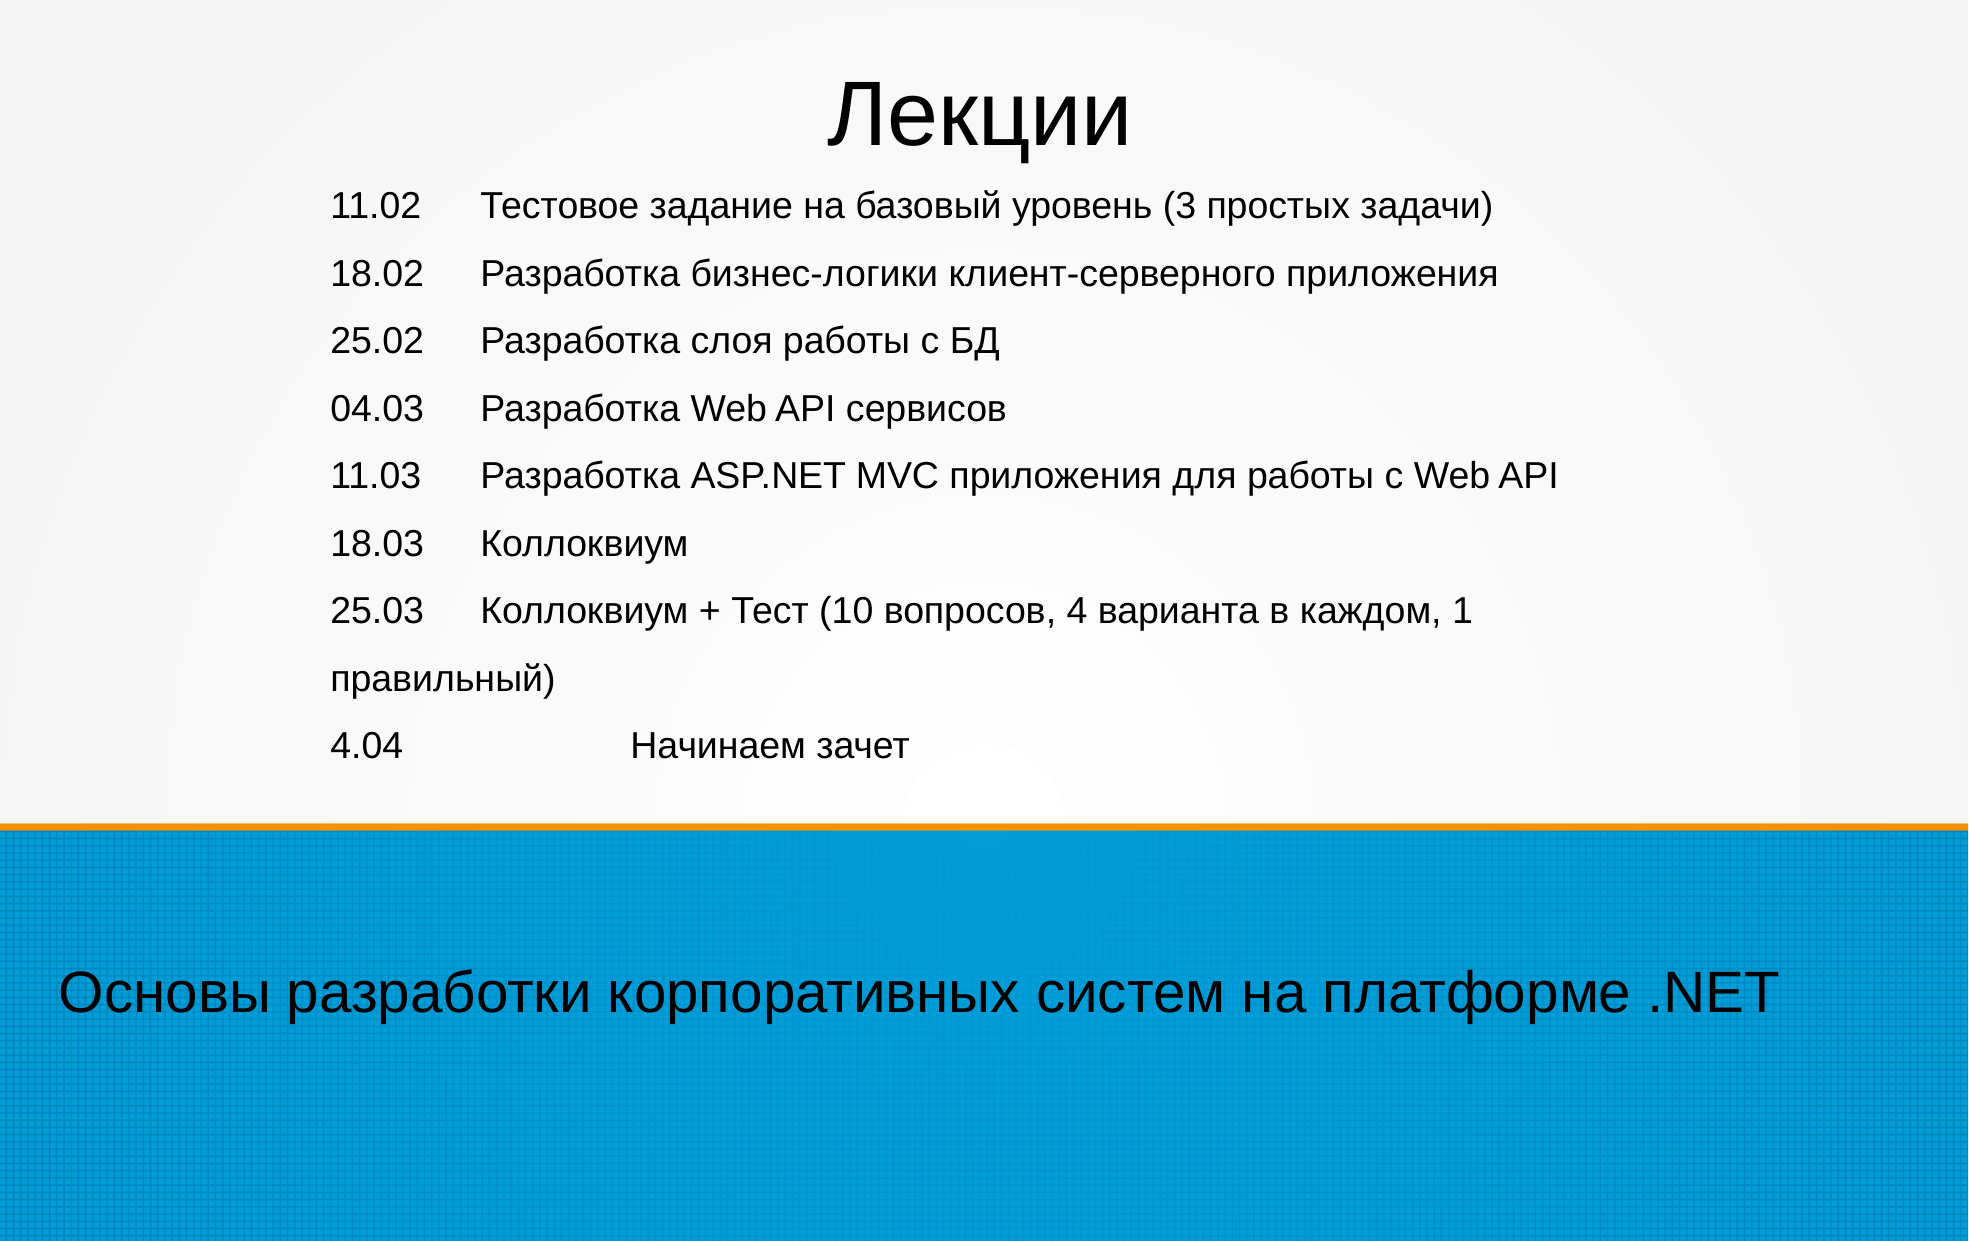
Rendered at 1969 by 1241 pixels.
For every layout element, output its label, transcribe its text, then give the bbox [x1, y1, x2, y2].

text_box 11.02 Тестовое задание на базовый уровень (3 простых задачи) 18.02 Разработка бизнес-логики клиент-серверного приложения 25.02 Разработка слоя работы с БД 04.03 Разработка Web API сервисов 11.03 Разработка ASP.NET MVC приложения для работы с Web API 18.03 Коллоквиум 25.03 Коллоквиум + Тест (10 вопросов, 4 варианта в каждом, 1 правильный) 4.04 Начинаем зачет [315, 151, 1642, 744]
text_box Лекции [94, 5, 1866, 213]
picture [0, 0, 1969, 830]
text_box Основы разработки корпоративных систем на платформе .NET [59, 885, 1831, 1093]
text_box [94, 151, 1211, 771]
